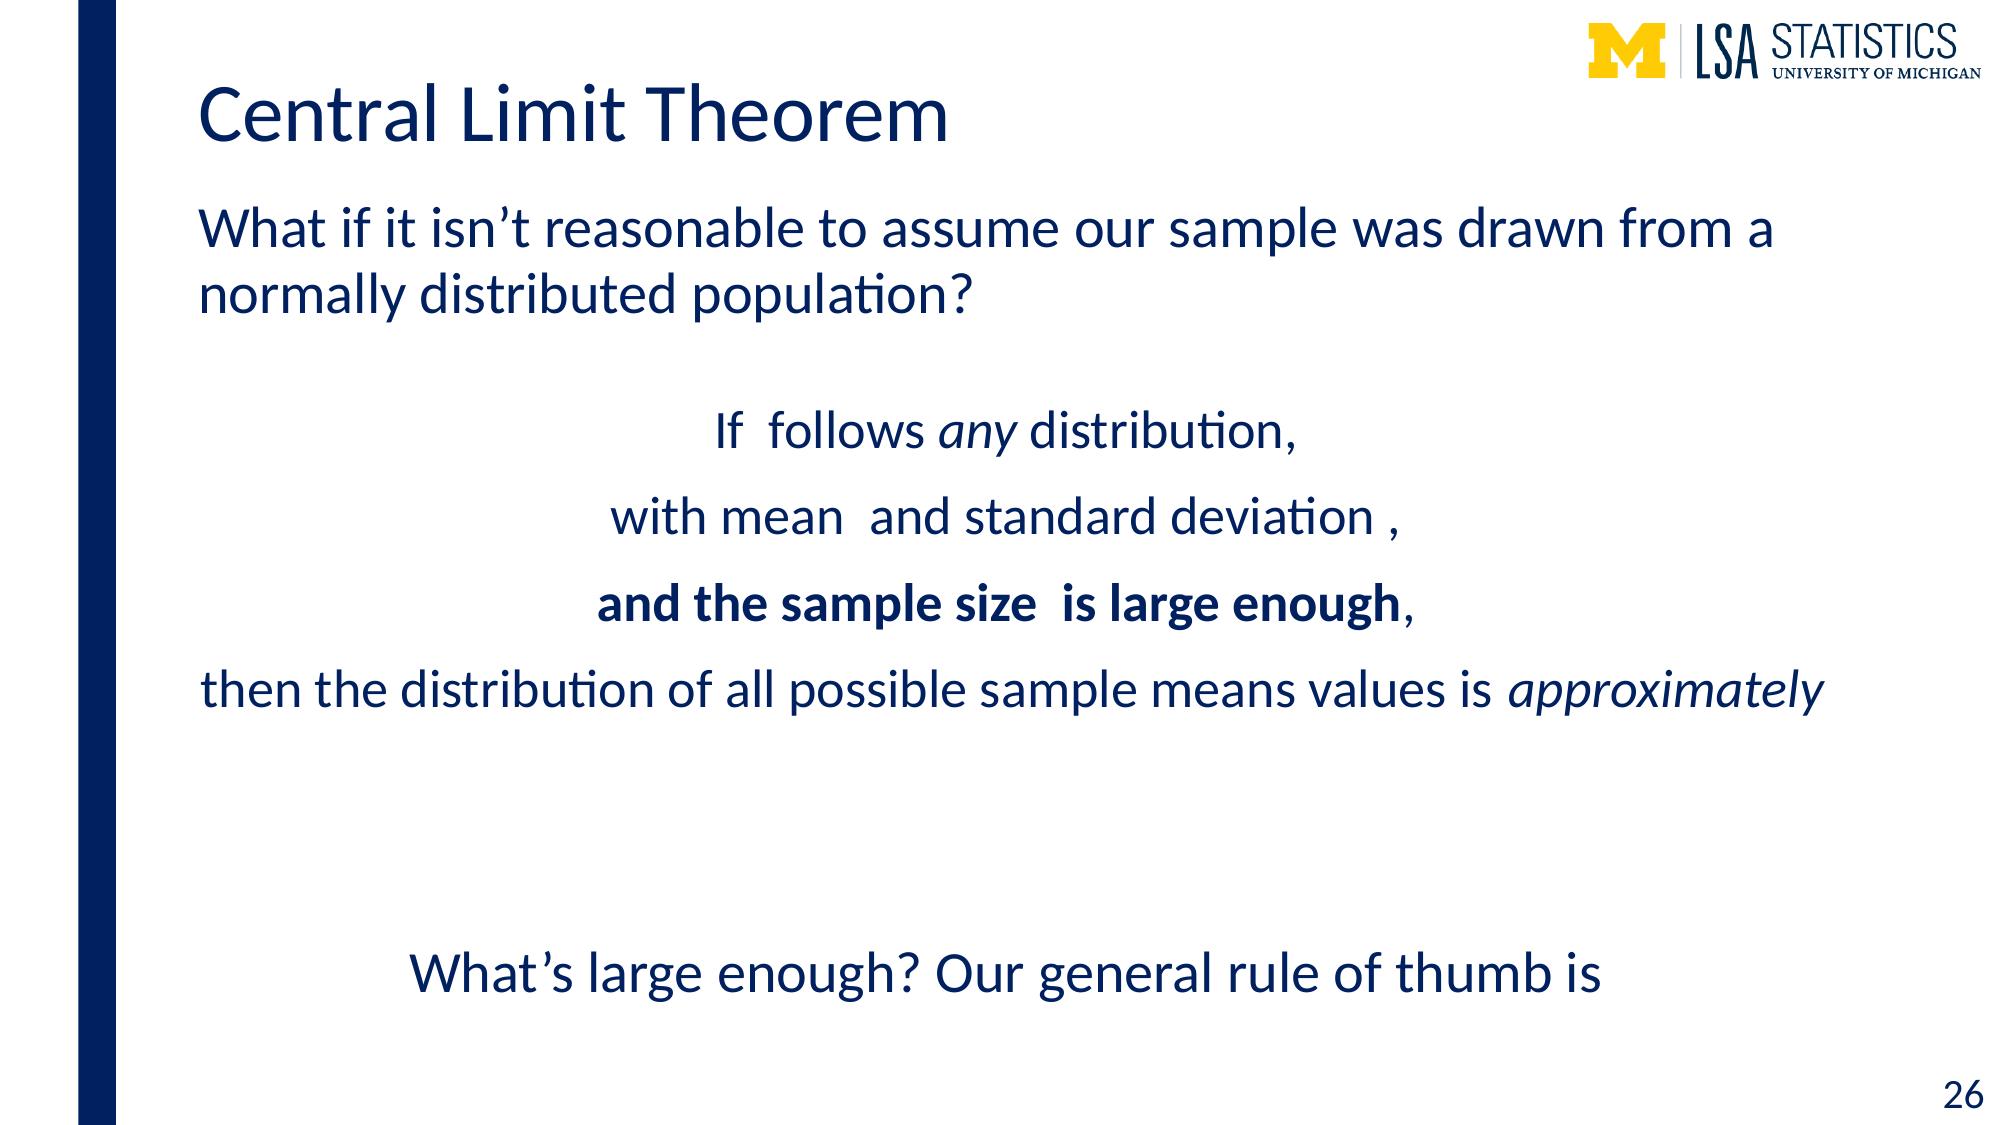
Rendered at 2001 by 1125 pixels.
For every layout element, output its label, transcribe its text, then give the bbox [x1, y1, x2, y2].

slide_number 26 [1738, 1058, 2000, 1125]
picture [1578, 0, 2000, 90]
title Central Limit Theorem [183, 63, 1842, 186]
